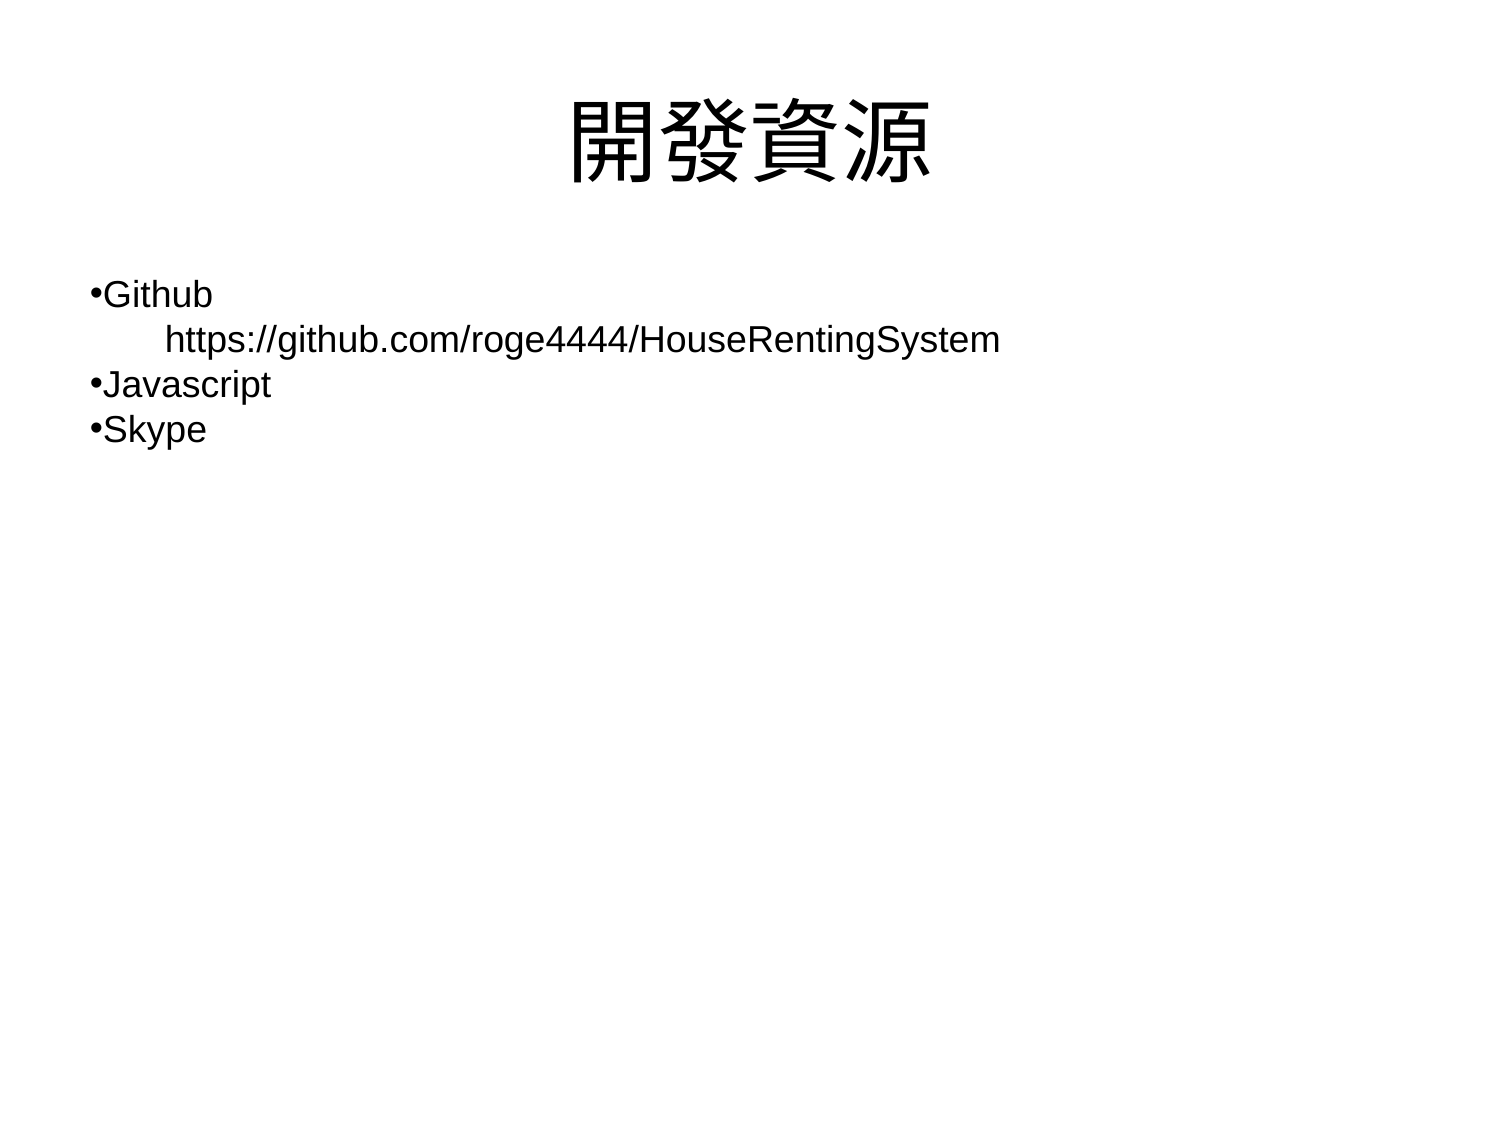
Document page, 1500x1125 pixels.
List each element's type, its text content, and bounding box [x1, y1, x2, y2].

text_box 開發資源 [75, 45, 1425, 233]
text_box Github https://github.com/roge4444/HouseRentingSystem Javascript Skype [75, 262, 1425, 1005]
